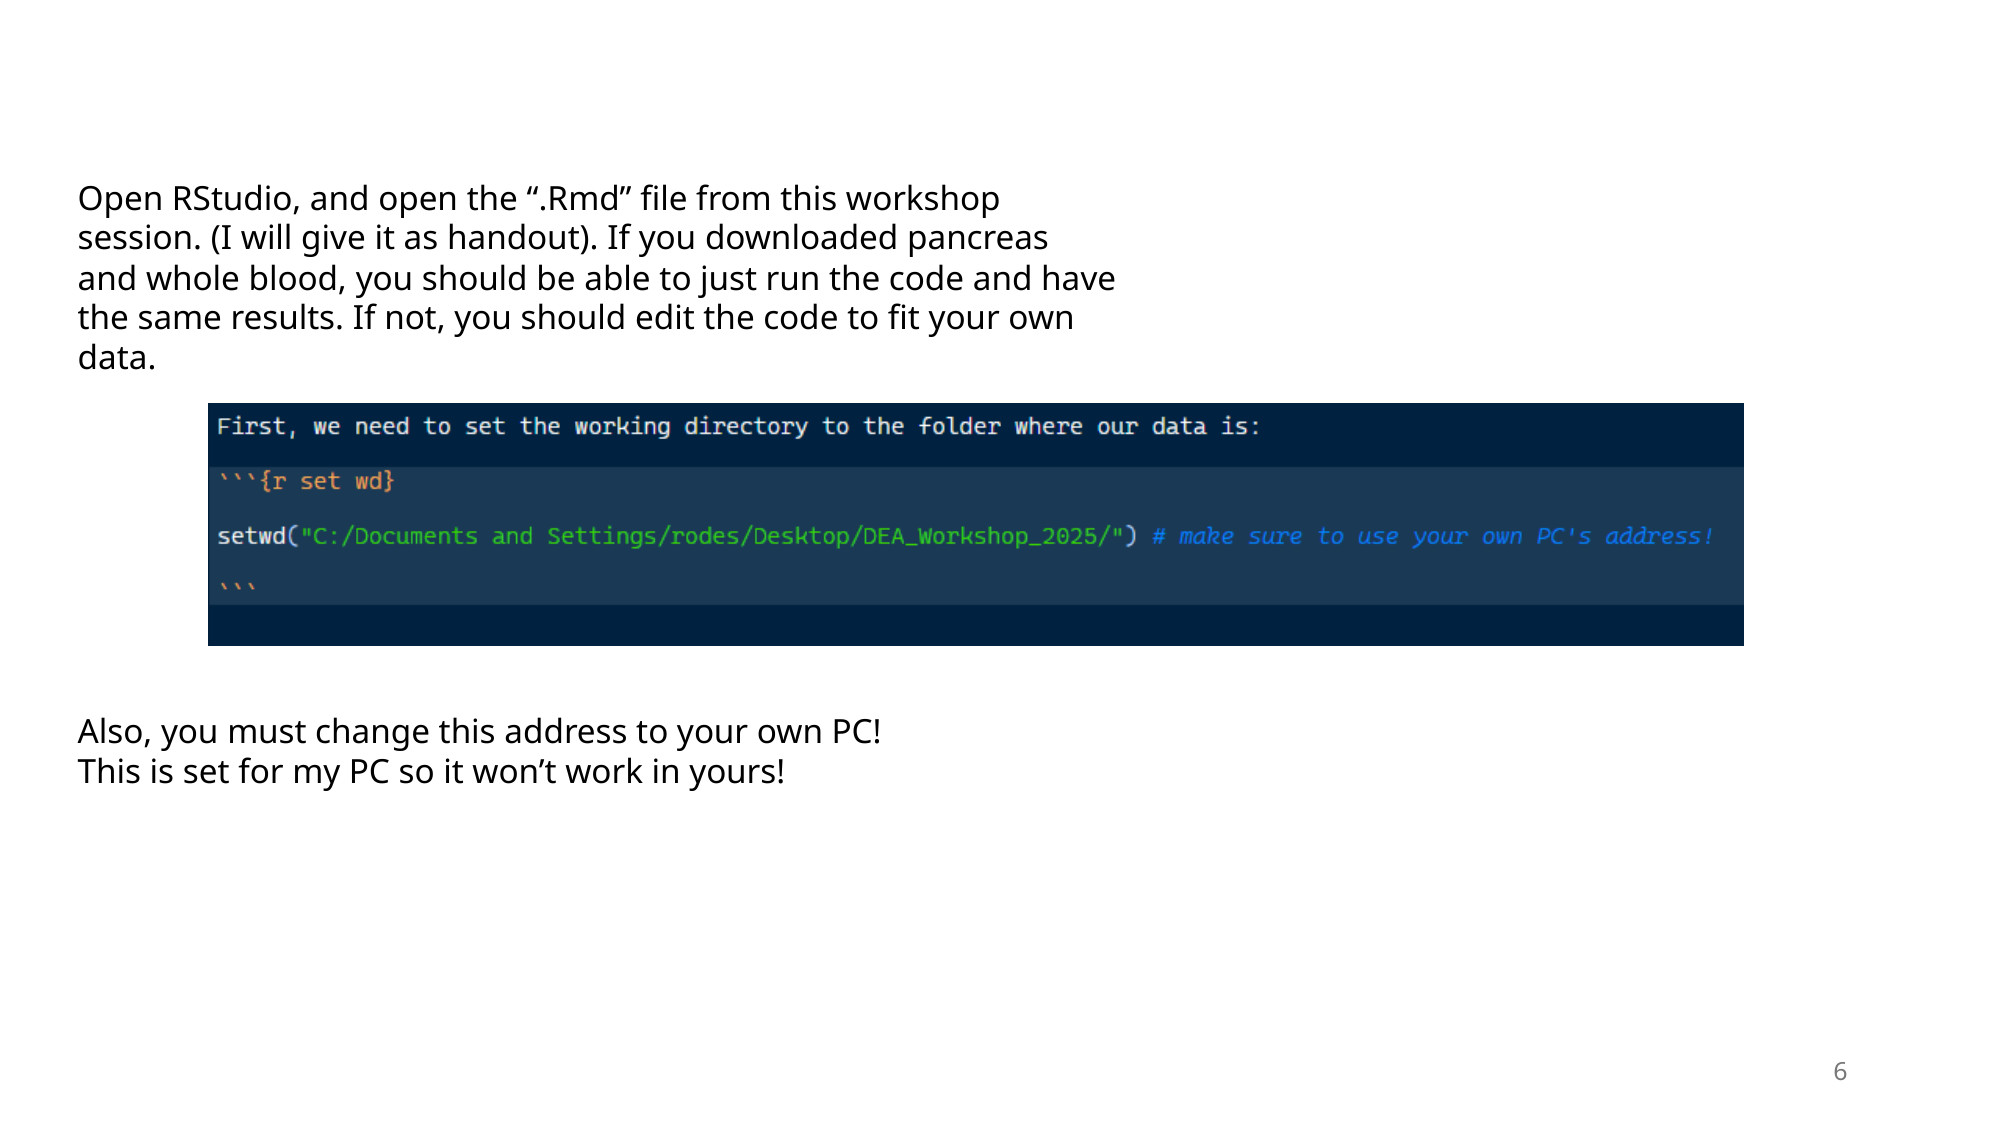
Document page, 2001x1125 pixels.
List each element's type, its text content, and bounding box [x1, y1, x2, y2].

text_box Also, you must change this address to your own PC! This is set for my PC so it won’t work in yours! [62, 702, 1134, 798]
slide_number 6 [1412, 1042, 1863, 1103]
picture [208, 402, 1744, 647]
text_box Open RStudio, and open the “.Rmd” file from this workshop session. (I will give it as handout). If you downloaded pancreas and whole blood, you should be able to just run the code and have the same results. If not, you should edit the code to fit your own data. [62, 169, 1134, 384]
